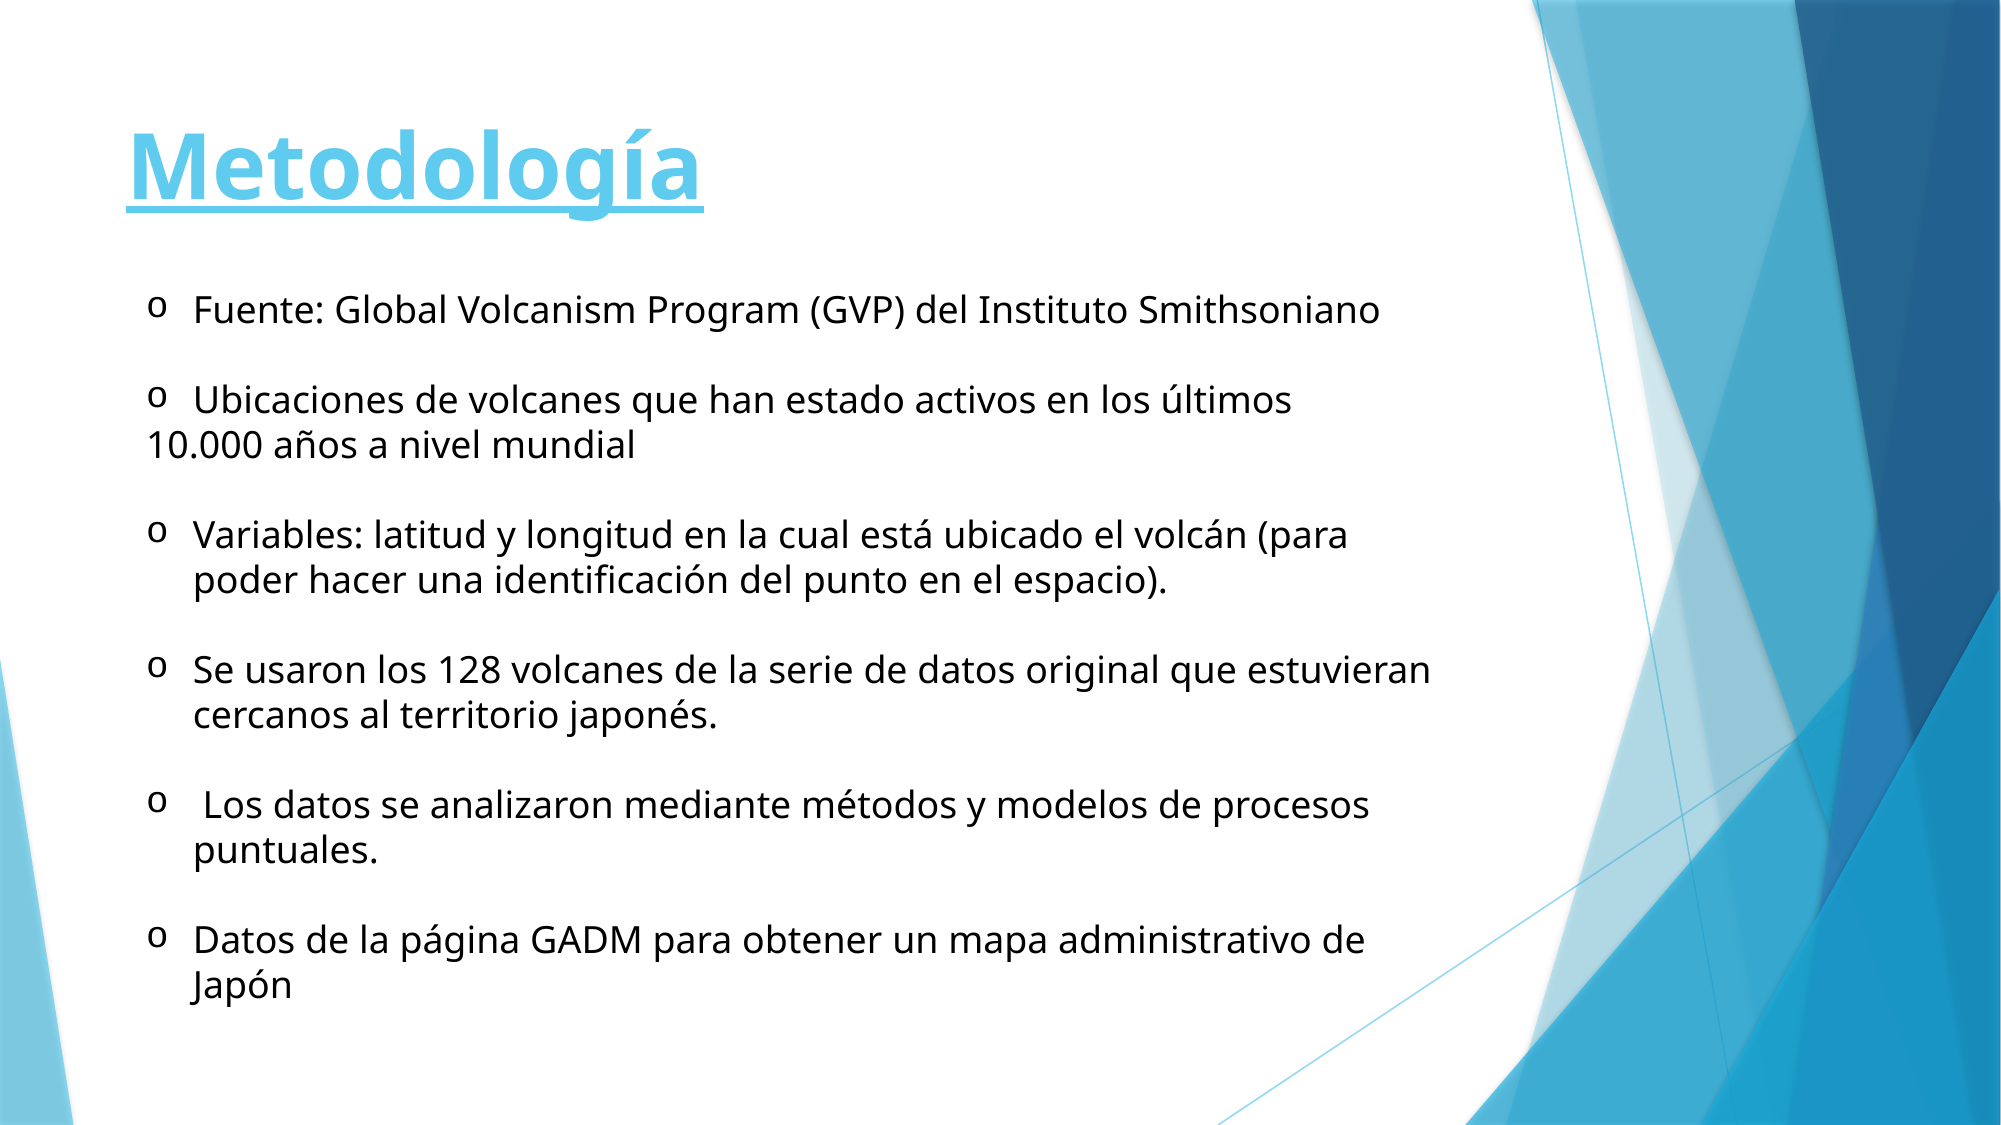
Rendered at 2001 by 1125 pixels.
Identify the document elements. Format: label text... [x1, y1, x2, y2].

text_box Fuente: Global Volcanism Program (GVP) del Instituto Smithsoniano Ubicaciones de volcanes que han estado activos en los últimos 10.000 años a nivel mundial Variables: latitud y longitud en la cual está ubicado el volcán (para poder hacer una identificación del punto en el espacio). Se usaron los 128 volcanes de la serie de datos original que estuvieran cercanos al territorio japonés. Los datos se analizaron mediante métodos y modelos de procesos puntuales. Datos de la página GADM para obtener un mapa administrativo de Japón [131, 278, 1459, 1125]
title Metodología [111, 99, 1522, 317]
